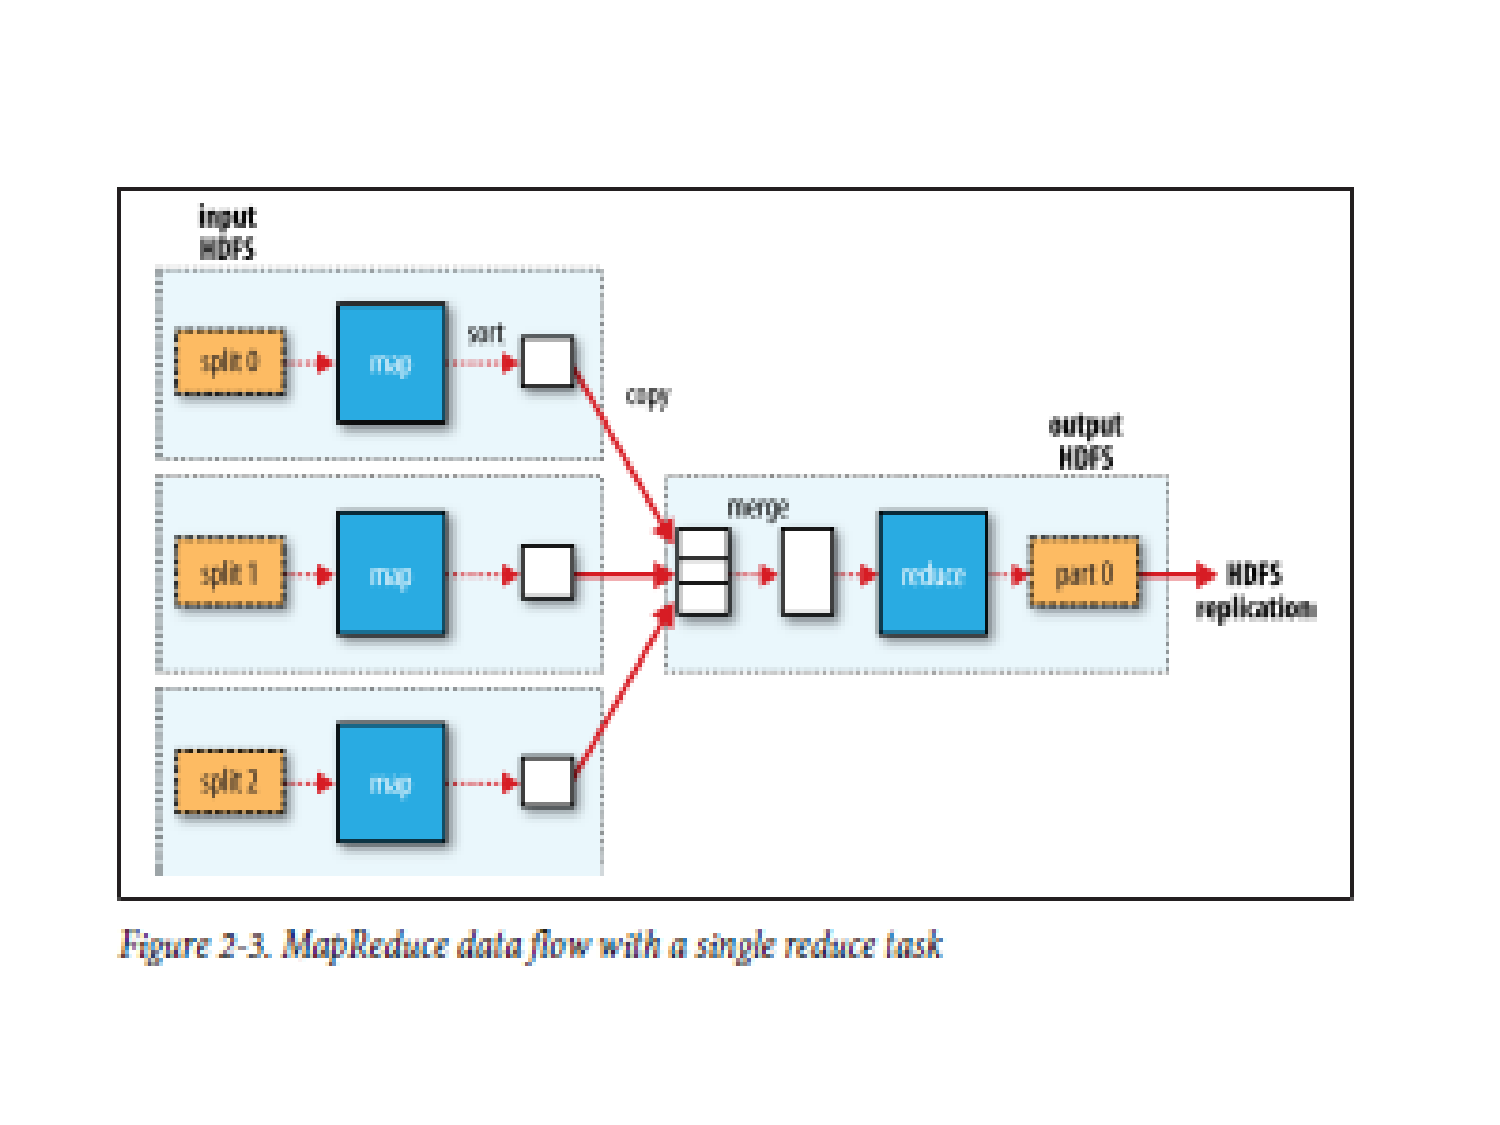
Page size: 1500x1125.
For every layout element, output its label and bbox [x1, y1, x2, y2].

picture [99, 187, 1401, 976]
